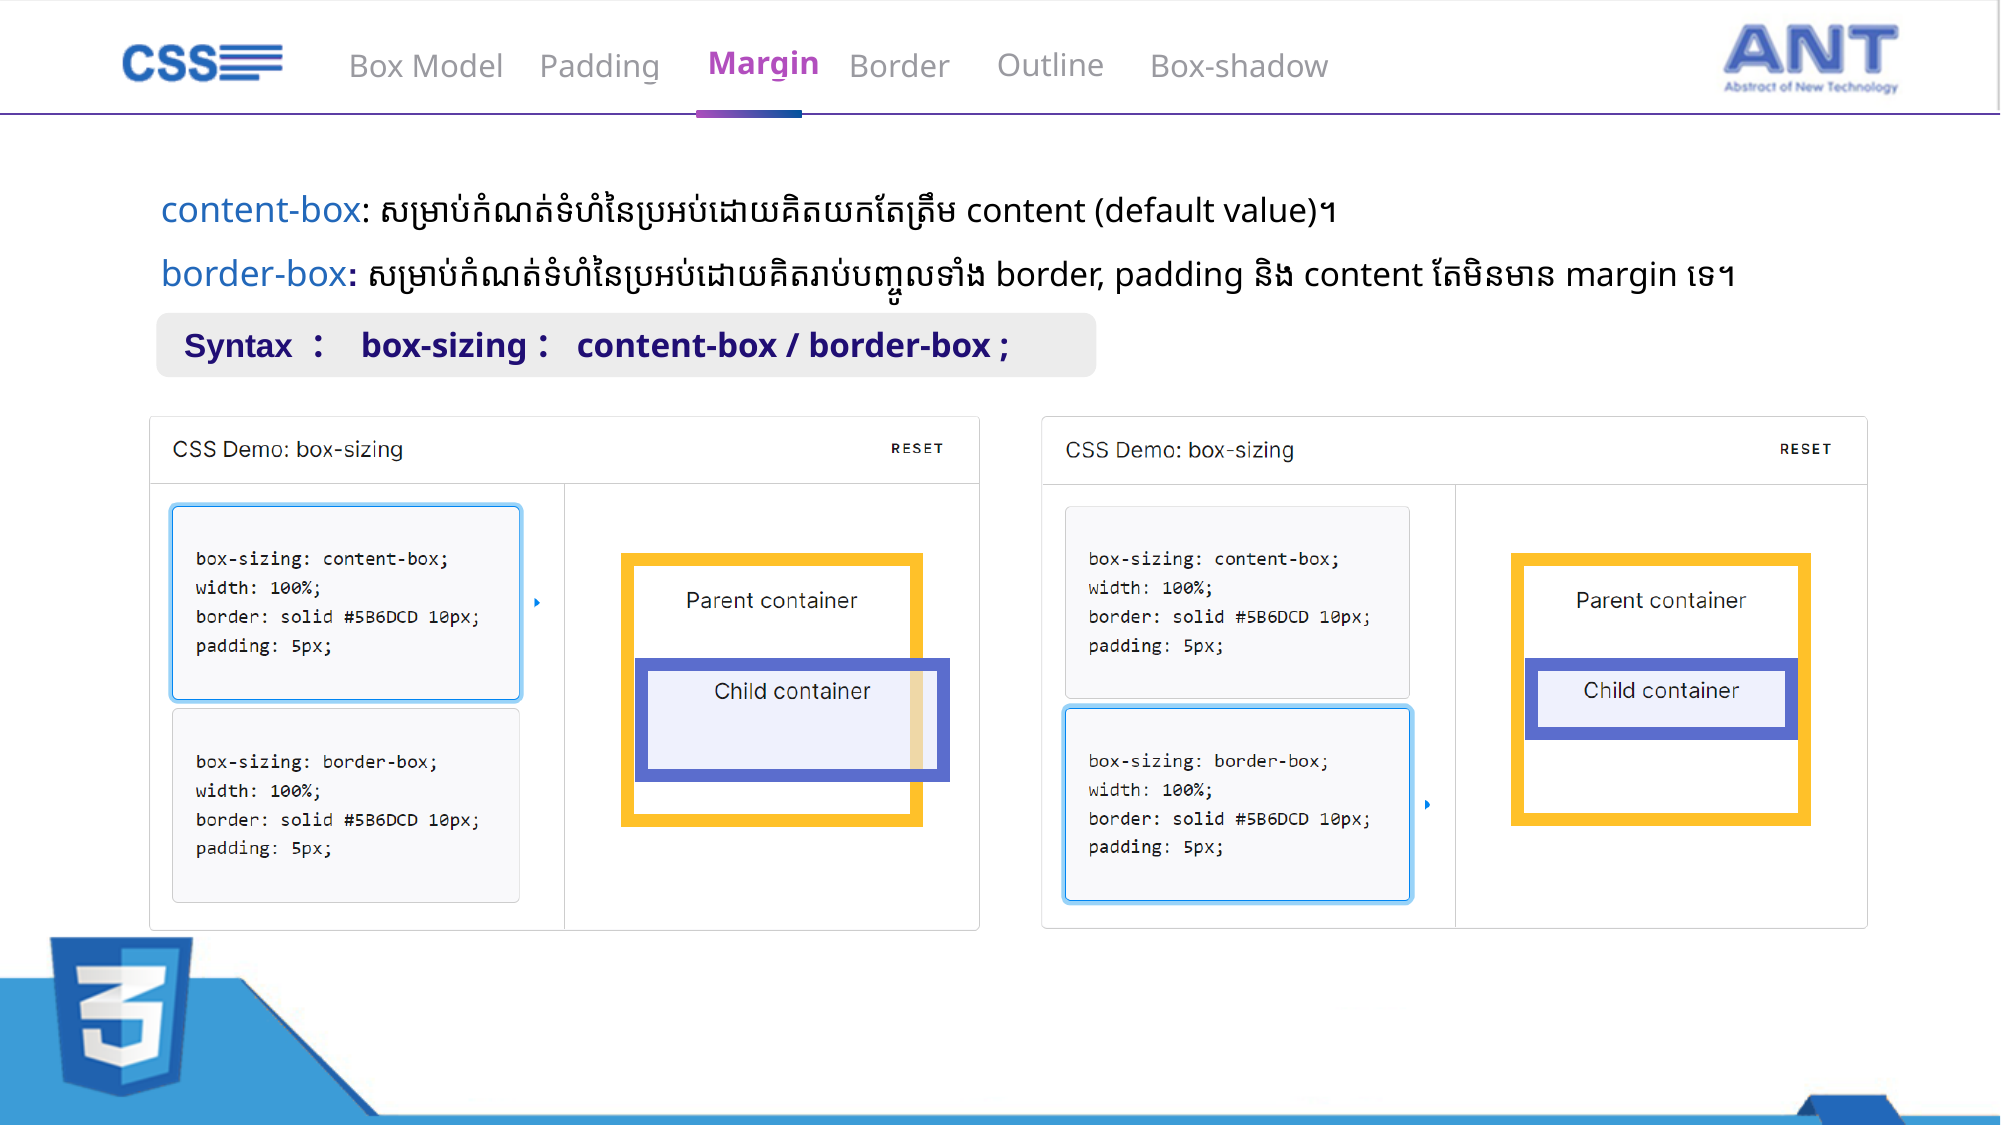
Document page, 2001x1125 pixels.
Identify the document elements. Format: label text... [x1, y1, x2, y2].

picture [0, 115, 2001, 1125]
text_box Outline [947, 30, 1162, 97]
text_box Border [792, 31, 1007, 98]
text_box [696, 110, 802, 118]
text_box Padding [517, 31, 683, 98]
text_box Box Model [327, 31, 517, 98]
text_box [158, 314, 1193, 376]
text_box content-box: សម្រាប់កំណត់ទំហំនៃប្រអប់ដោយគិតយកតែត្រឹម content (default value)។ border-box: សម្រាប់កំណត់ទំហំនៃប្រអប់ដោយគិតរាប់បញ្ចូលទាំង border, padding និង content តែមិនមាន margin ទេ។ [146, 158, 1842, 301]
text_box Box-shadow [1132, 31, 1347, 98]
text_box Margin [692, 31, 792, 98]
picture [0, 0, 2001, 113]
